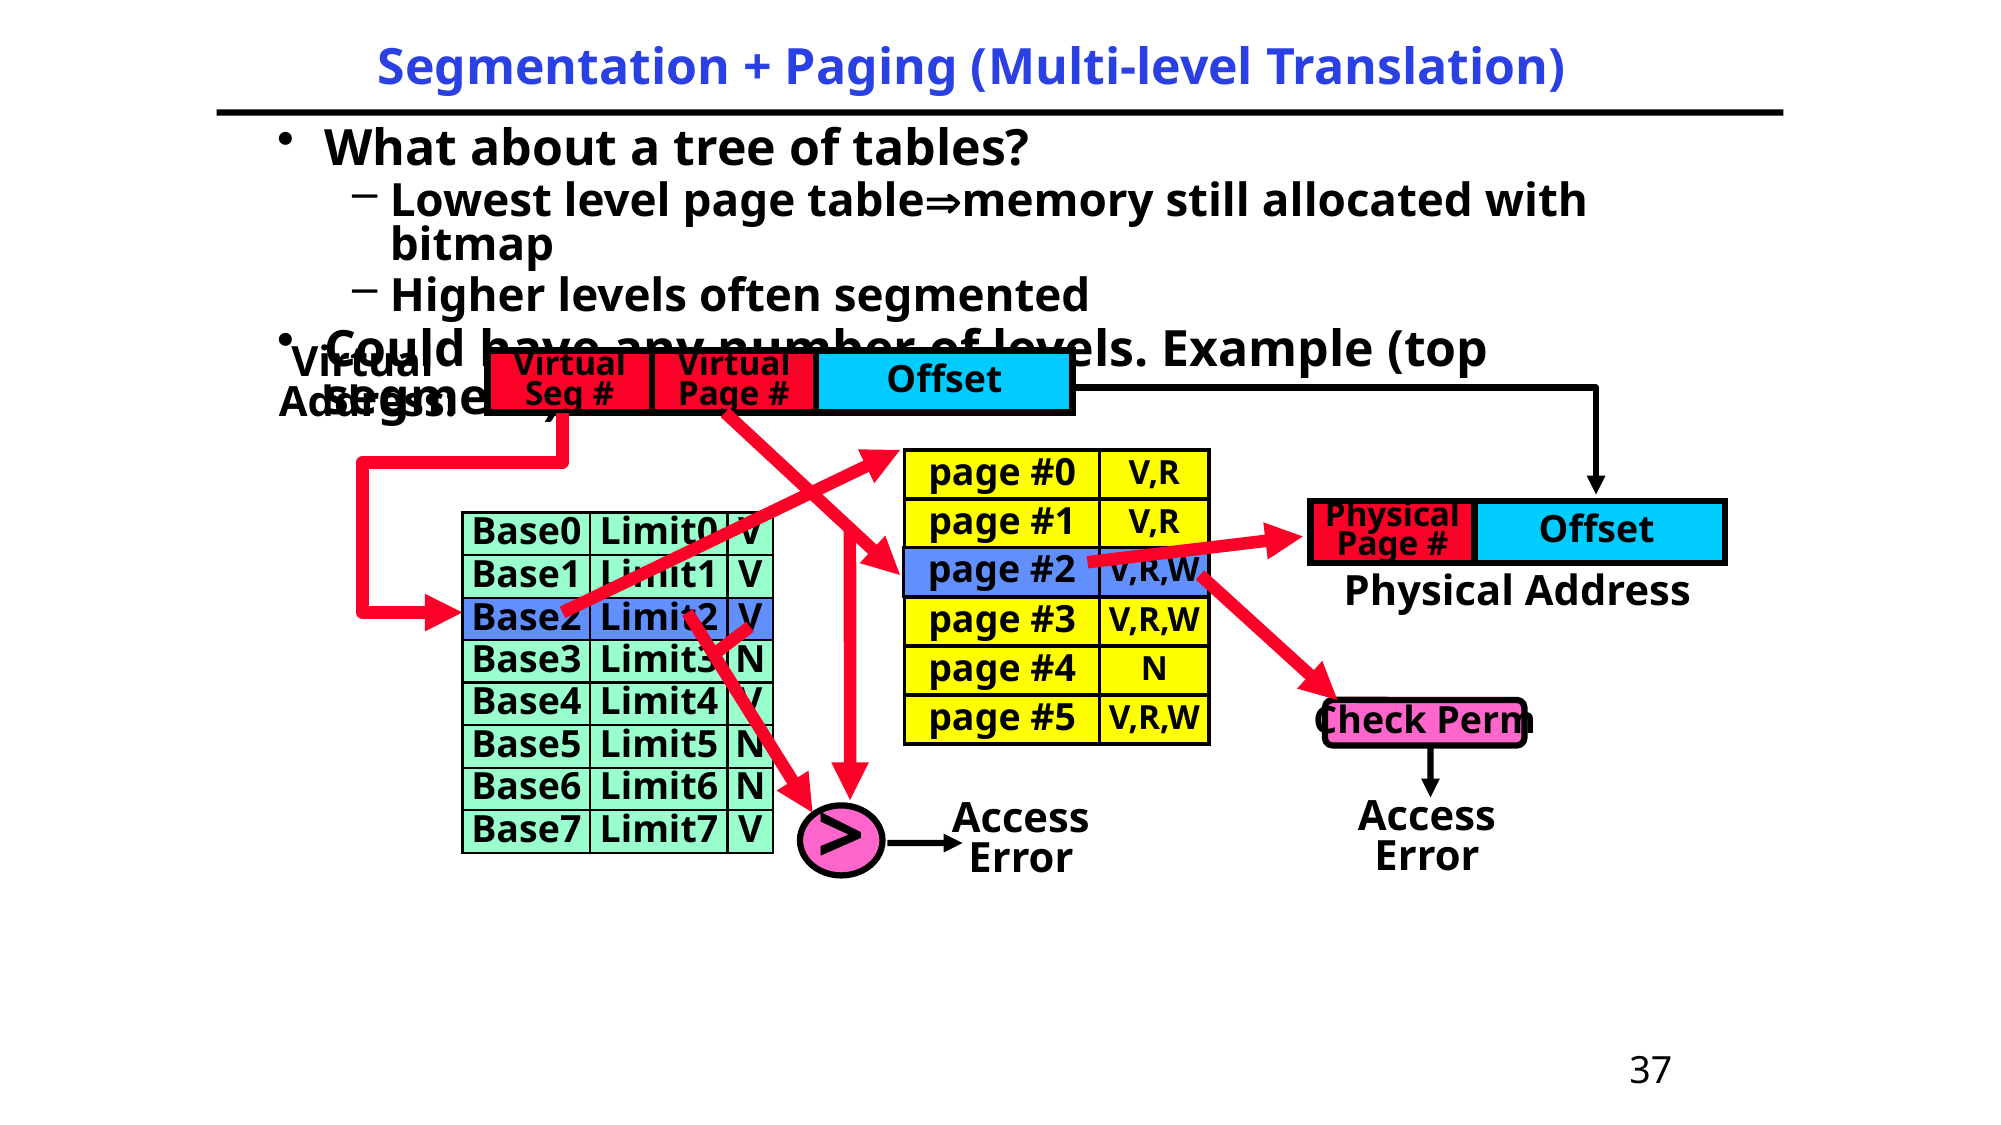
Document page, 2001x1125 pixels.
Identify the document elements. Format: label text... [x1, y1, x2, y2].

list What about a tree of tables? Lowest level page tablememory still allocated with bitmap Higher levels often segmented Could have any number of levels. Example (top segment): [261, 119, 1738, 1125]
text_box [1109, 632, 1194, 745]
title Segmentation + Paging (Multi-level Translation) [289, 24, 1655, 113]
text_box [261, 337, 1073, 434]
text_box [462, 647, 682, 853]
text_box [1199, 574, 1525, 888]
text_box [1074, 387, 1726, 623]
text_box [462, 597, 682, 641]
text_box 37 [1614, 1038, 1965, 1099]
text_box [903, 547, 1199, 597]
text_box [687, 524, 1106, 890]
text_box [1087, 500, 1475, 564]
text_box [773, 449, 901, 512]
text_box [462, 512, 774, 597]
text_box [903, 449, 1069, 523]
text_box [362, 442, 563, 619]
